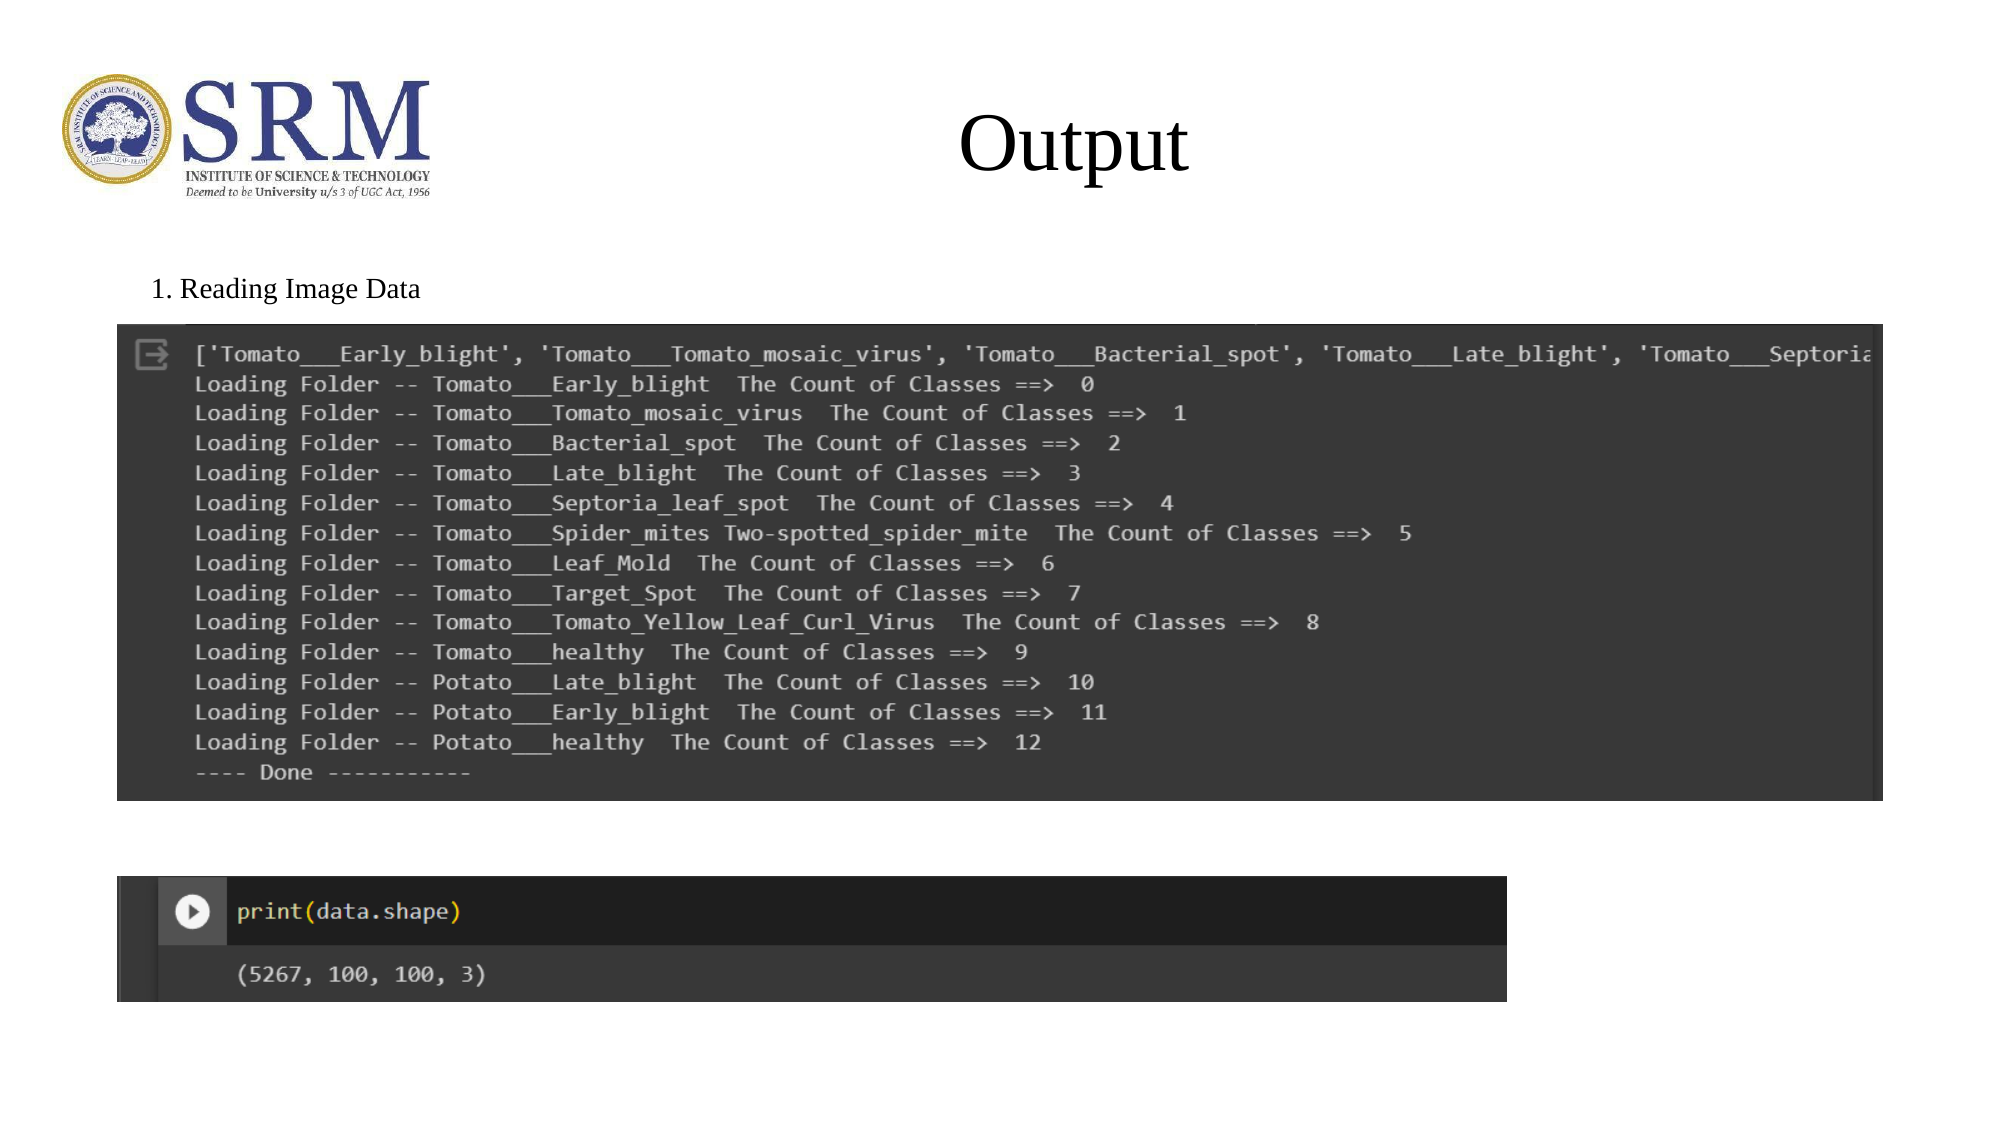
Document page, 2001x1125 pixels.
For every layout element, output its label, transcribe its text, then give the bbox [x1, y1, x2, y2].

picture [117, 324, 1883, 801]
picture [117, 875, 1507, 1002]
title Output [223, 43, 1925, 231]
picture [62, 74, 430, 200]
text_box 1. Reading Image Data [136, 262, 436, 313]
